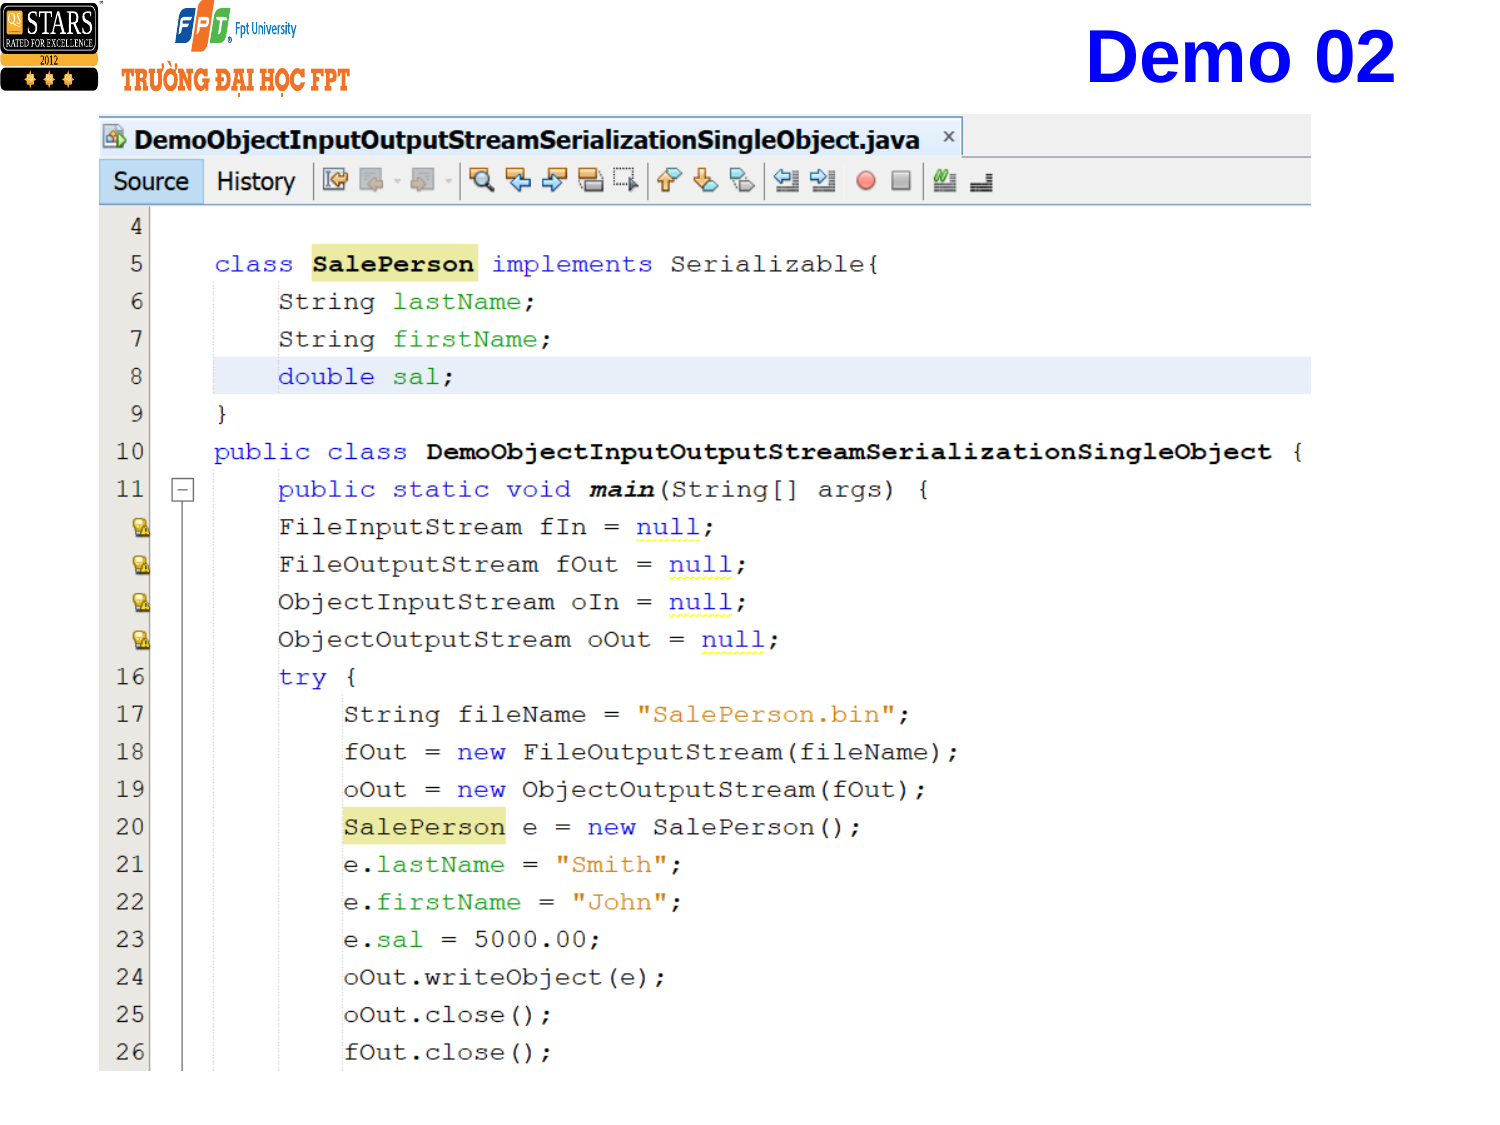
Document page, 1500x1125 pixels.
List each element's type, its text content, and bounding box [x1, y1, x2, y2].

picture [99, 114, 1311, 1071]
title Demo 02 [150, 0, 1413, 113]
